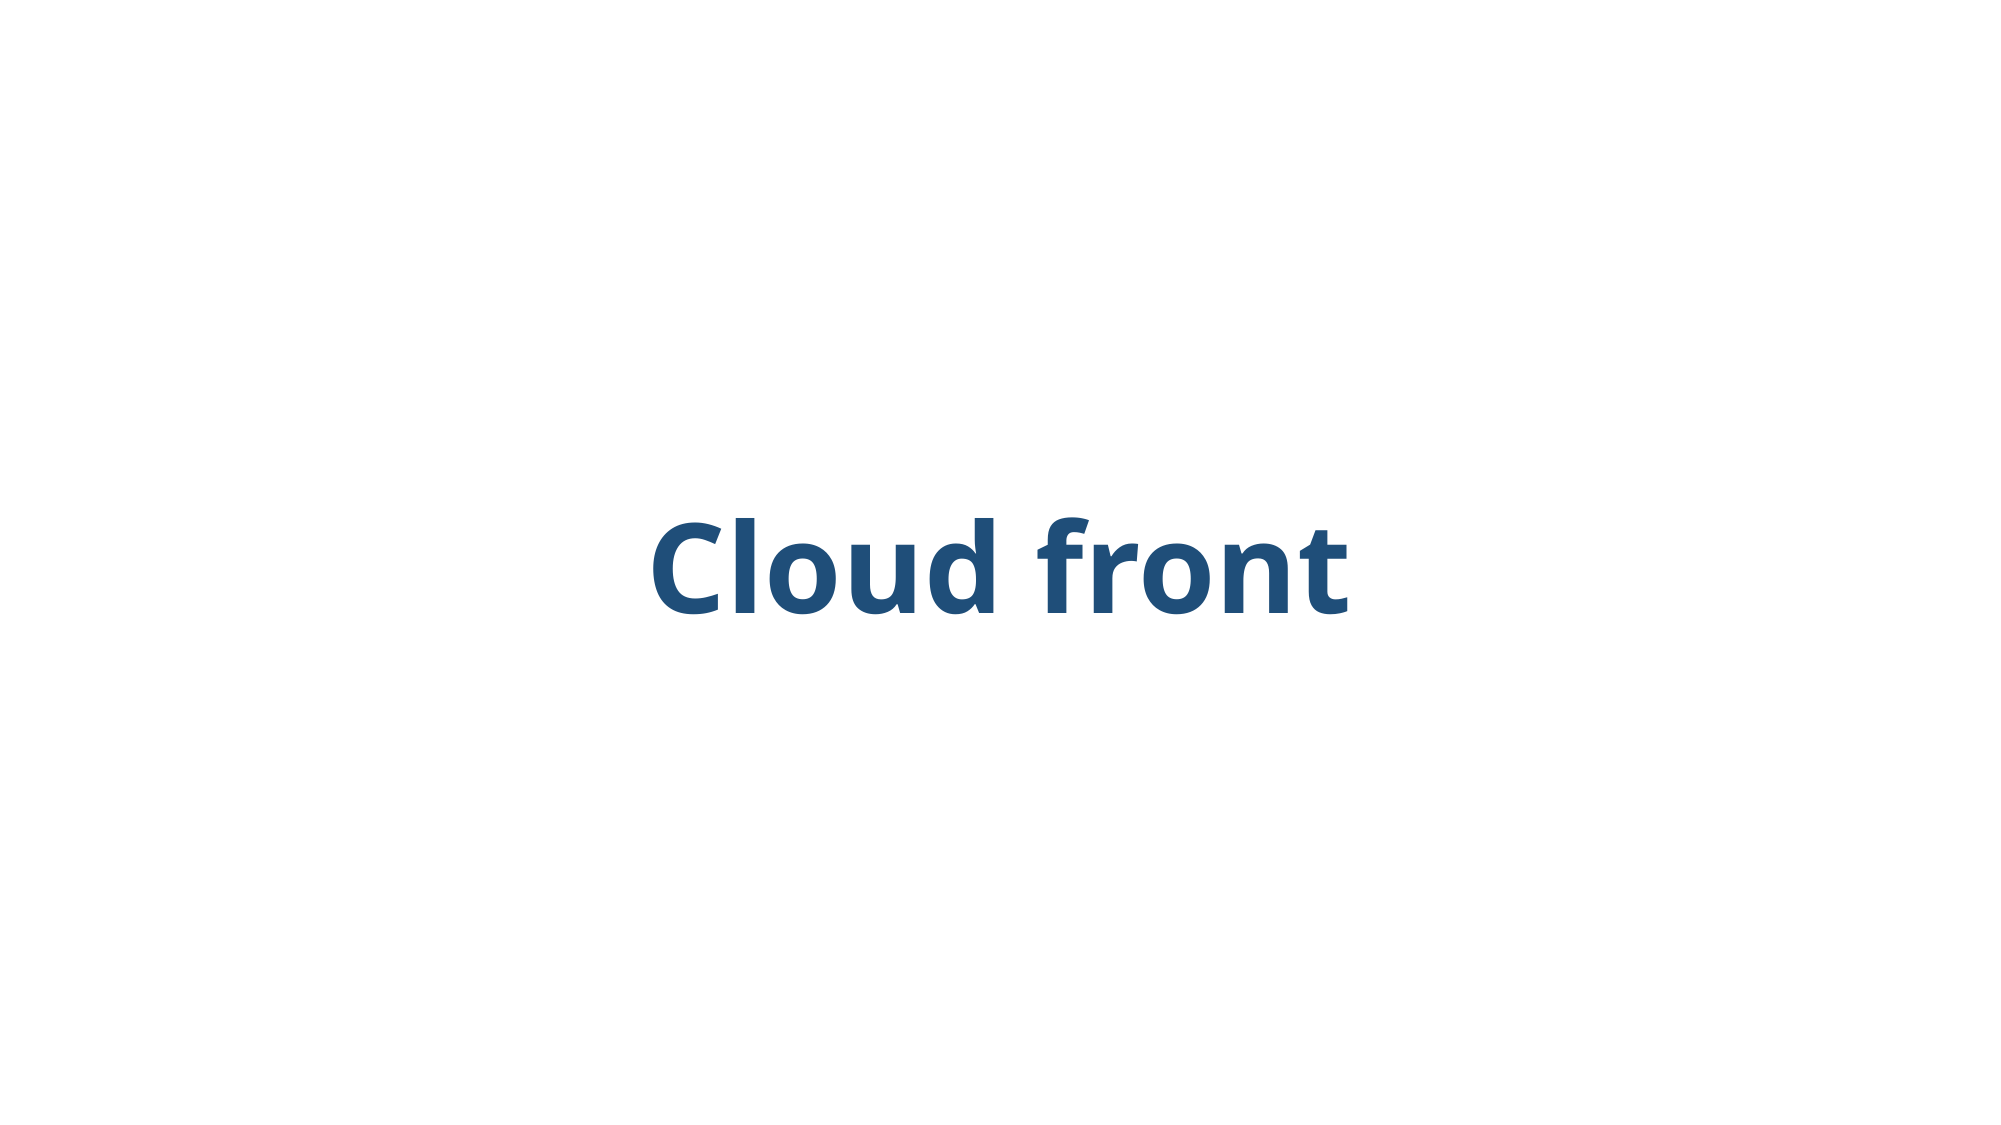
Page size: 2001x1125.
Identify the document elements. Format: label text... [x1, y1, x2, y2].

title Cloud front [249, 184, 1750, 648]
